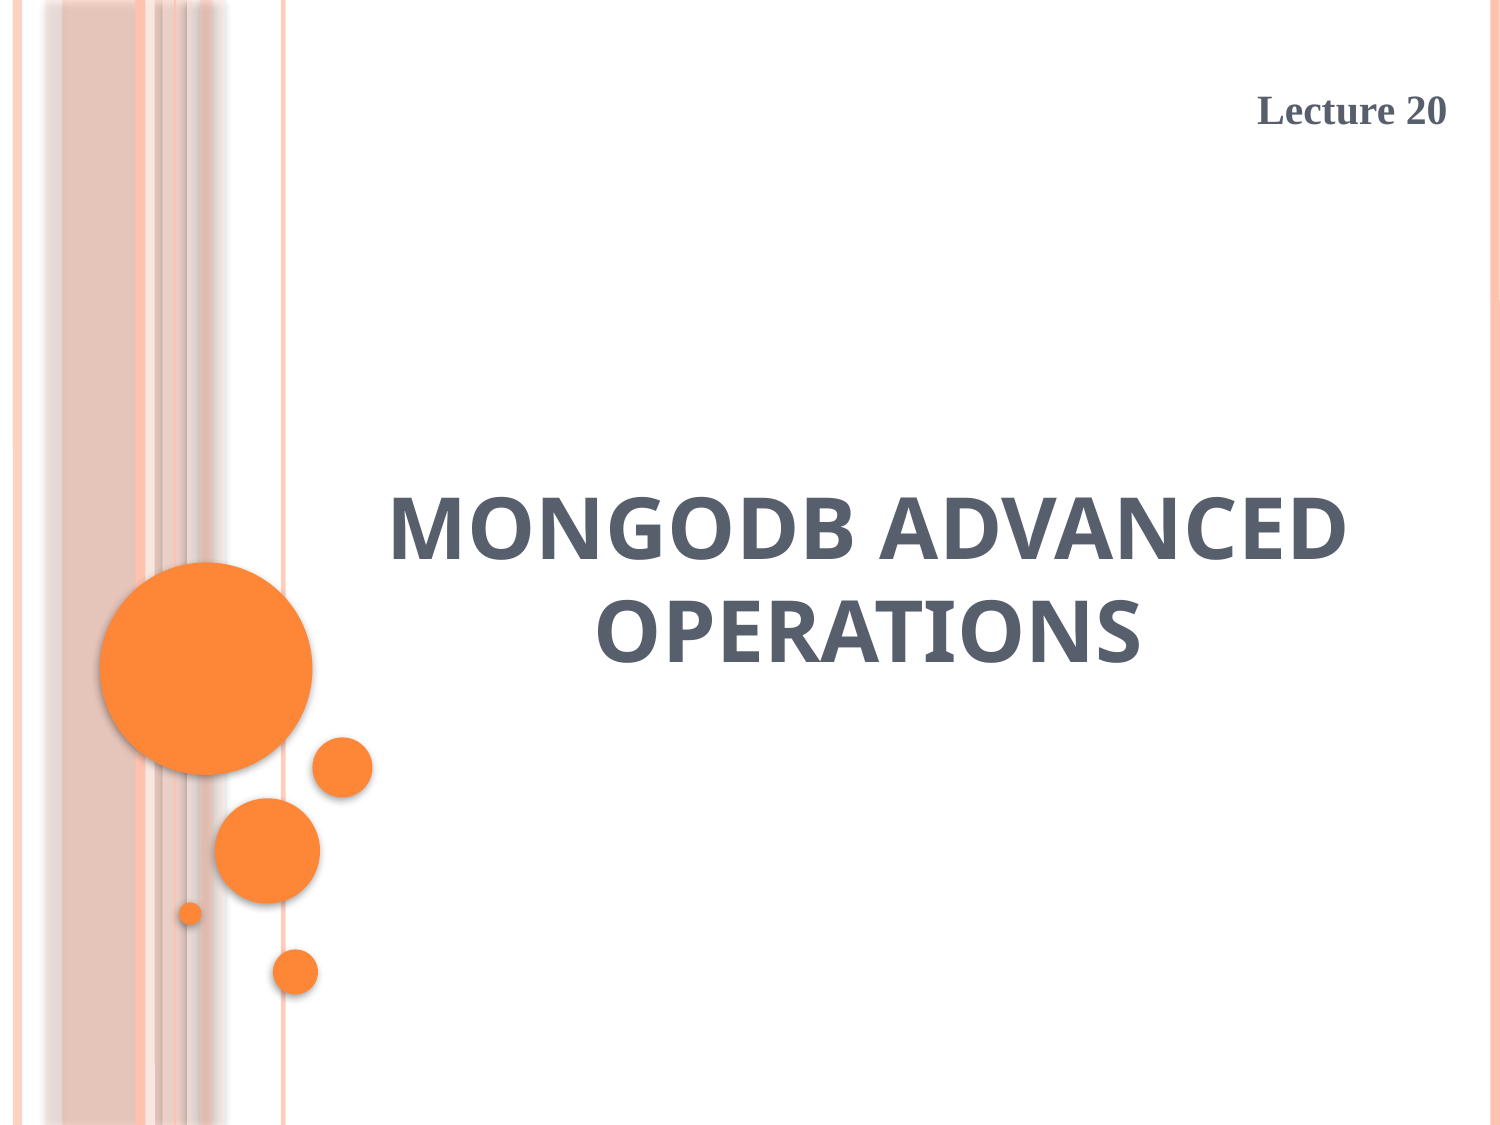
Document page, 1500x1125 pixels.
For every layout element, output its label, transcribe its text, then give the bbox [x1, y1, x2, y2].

title MongoDB Advanced Operations [362, 376, 1375, 688]
subtitle Lecture 20 [450, 75, 1463, 300]
